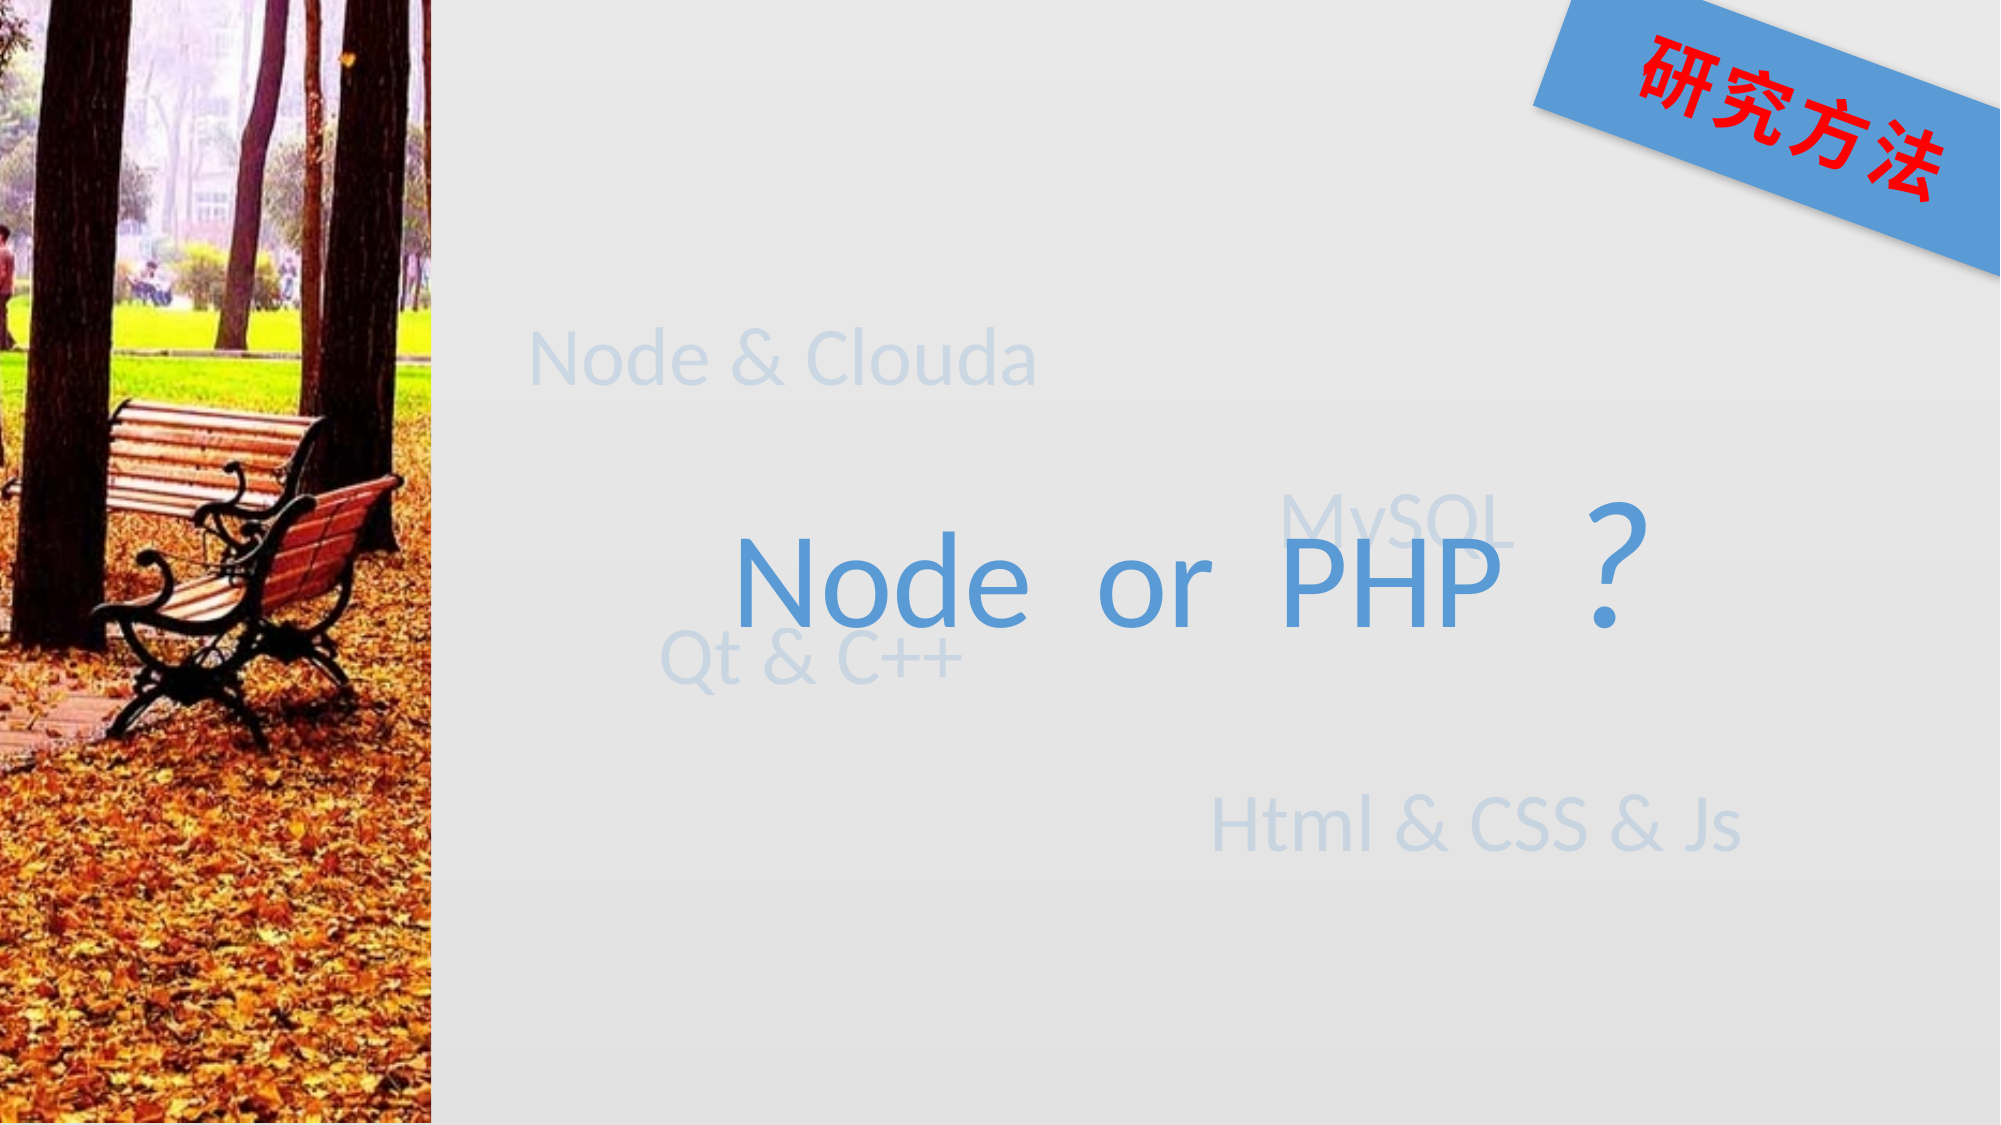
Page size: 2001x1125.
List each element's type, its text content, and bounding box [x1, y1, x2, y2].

text_box Node & Clouda [513, 294, 1056, 410]
text_box Node or PHP ? [716, 436, 1668, 672]
text_box Html & CSS & Js [1195, 761, 1759, 876]
text_box 研究方法 [1531, 0, 2000, 278]
picture [0, 0, 432, 1123]
text_box Qt & C++ [643, 594, 980, 710]
